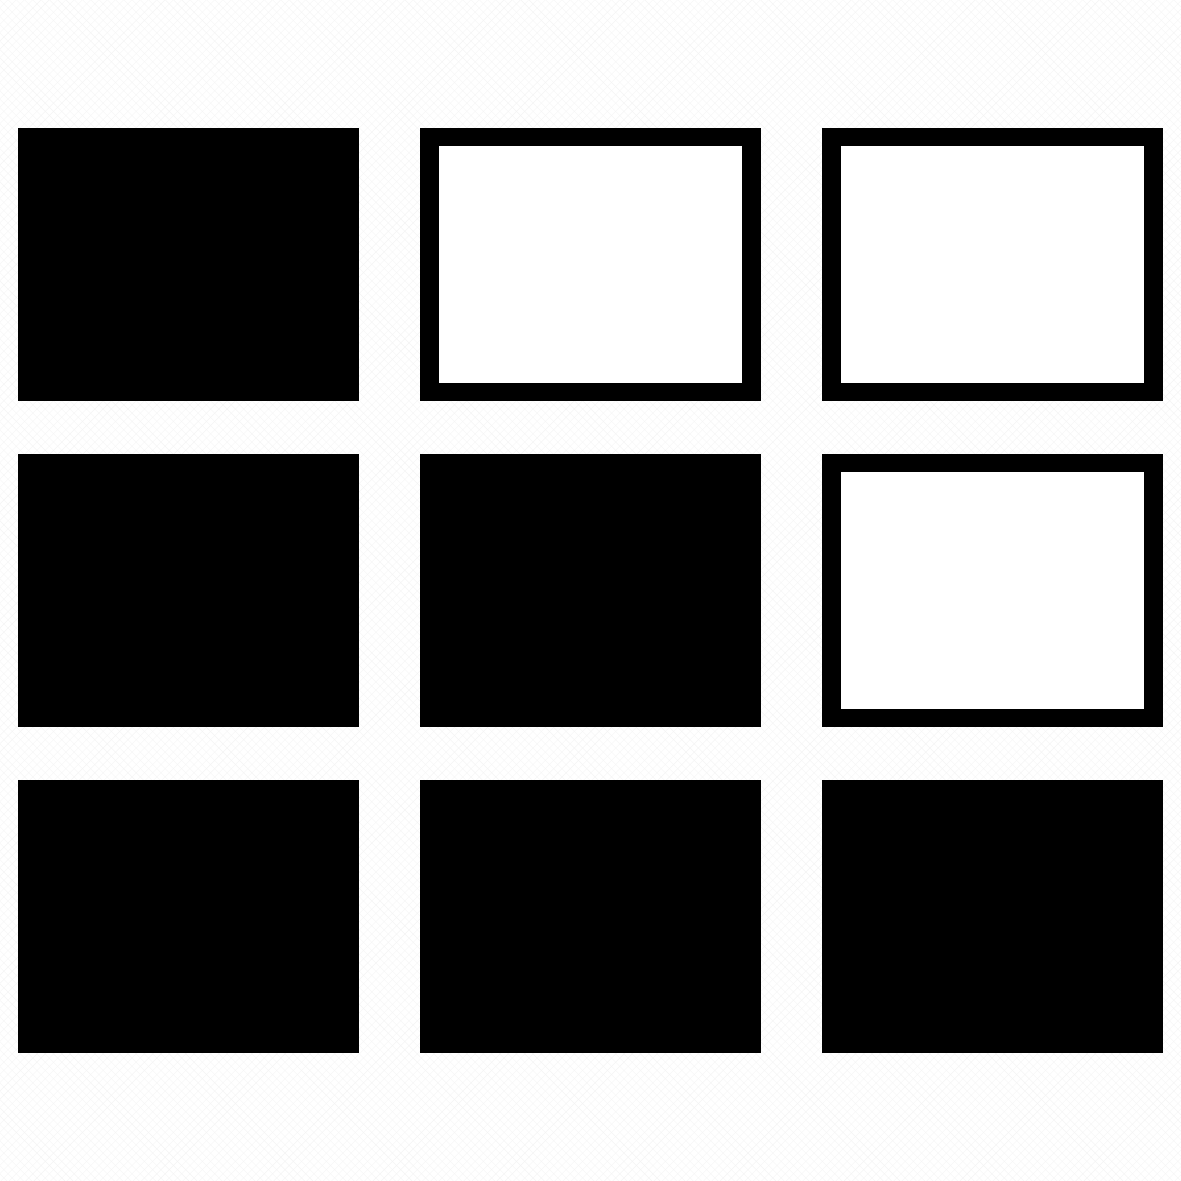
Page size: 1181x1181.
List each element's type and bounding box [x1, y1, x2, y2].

text_box [27, 136, 1154, 393]
text_box [27, 462, 1154, 719]
text_box [27, 788, 1154, 1044]
